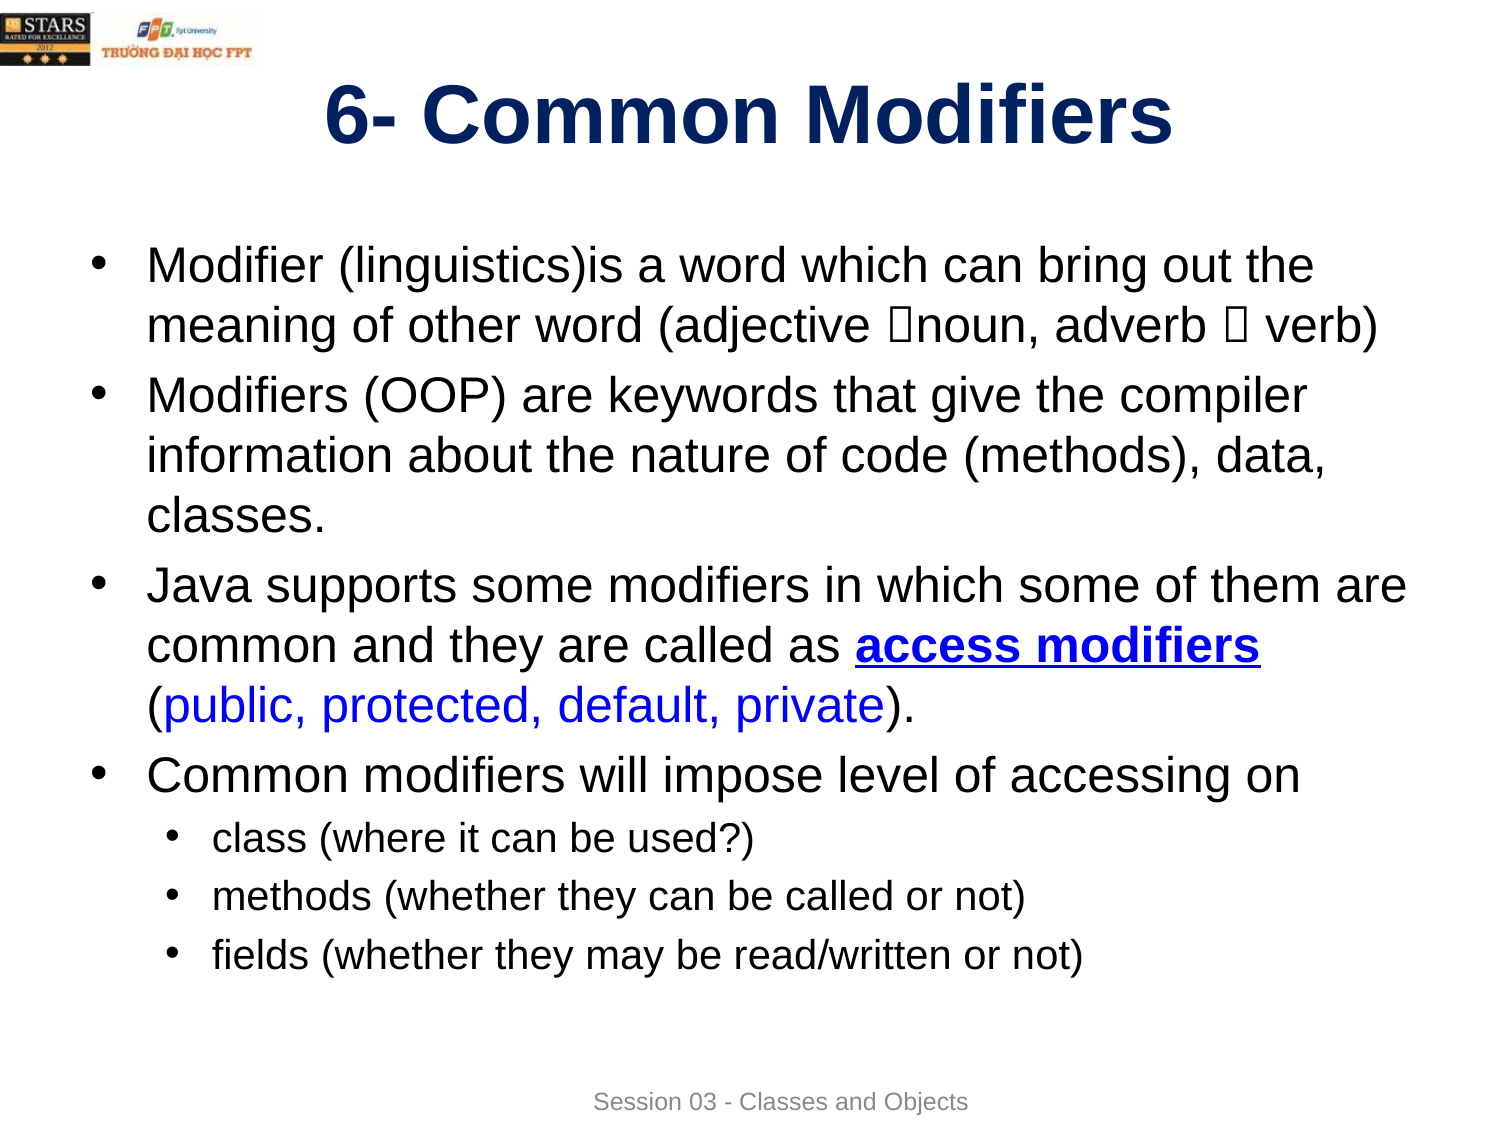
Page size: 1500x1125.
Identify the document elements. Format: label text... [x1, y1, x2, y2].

footer Session 03 - Classes and Objects [425, 1074, 1138, 1125]
list Modifier (linguistics)is a word which can bring out the meaning of other word (adjective noun, adverb  verb) Modifiers (OOP) are keywords that give the compiler information about the nature of code (methods), data, classes. Java supports some modifiers in which some of them are common and they are called as access modifiers (public, protected, default, private). Common modifiers will impose level of accessing on class (where it can be used?) methods (whether they can be called or not) fields (whether they may be read/written or not) [75, 224, 1425, 1005]
picture [0, 12, 263, 66]
title 6- Common Modifiers [75, 45, 1425, 175]
